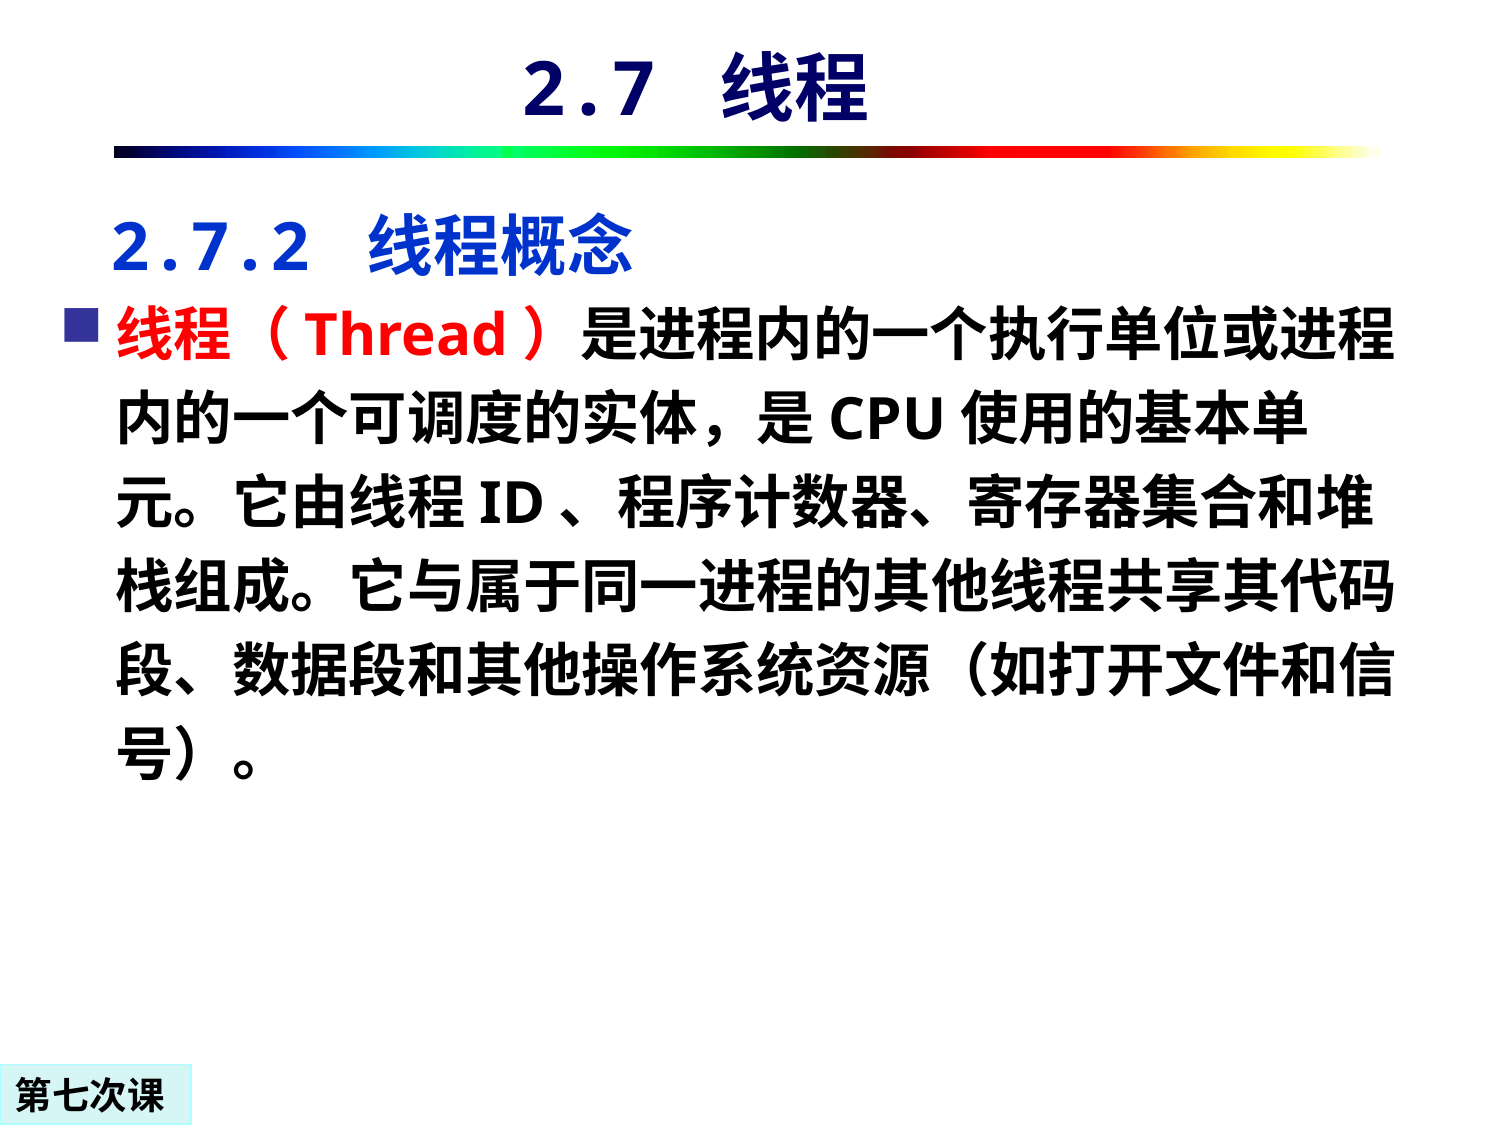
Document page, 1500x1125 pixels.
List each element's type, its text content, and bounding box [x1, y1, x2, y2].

title 2.7 线程 [95, 14, 1296, 139]
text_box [114, 145, 1379, 158]
subtitle 2.7.2 线程概念 [95, 196, 1448, 1036]
text_box 第七次课 [0, 1064, 44, 1125]
list 线程（Thread）是进程内的一个执行单位或进程内的一个可调度的实体，是CPU使用的基本单元。它由线程ID、程序计数器、寄存器集合和堆栈组成。它与属于同一进程的其他线程共享其代码段、数据段和其他操作系统资源（如打开文件和信号）。 [44, 275, 1427, 1125]
